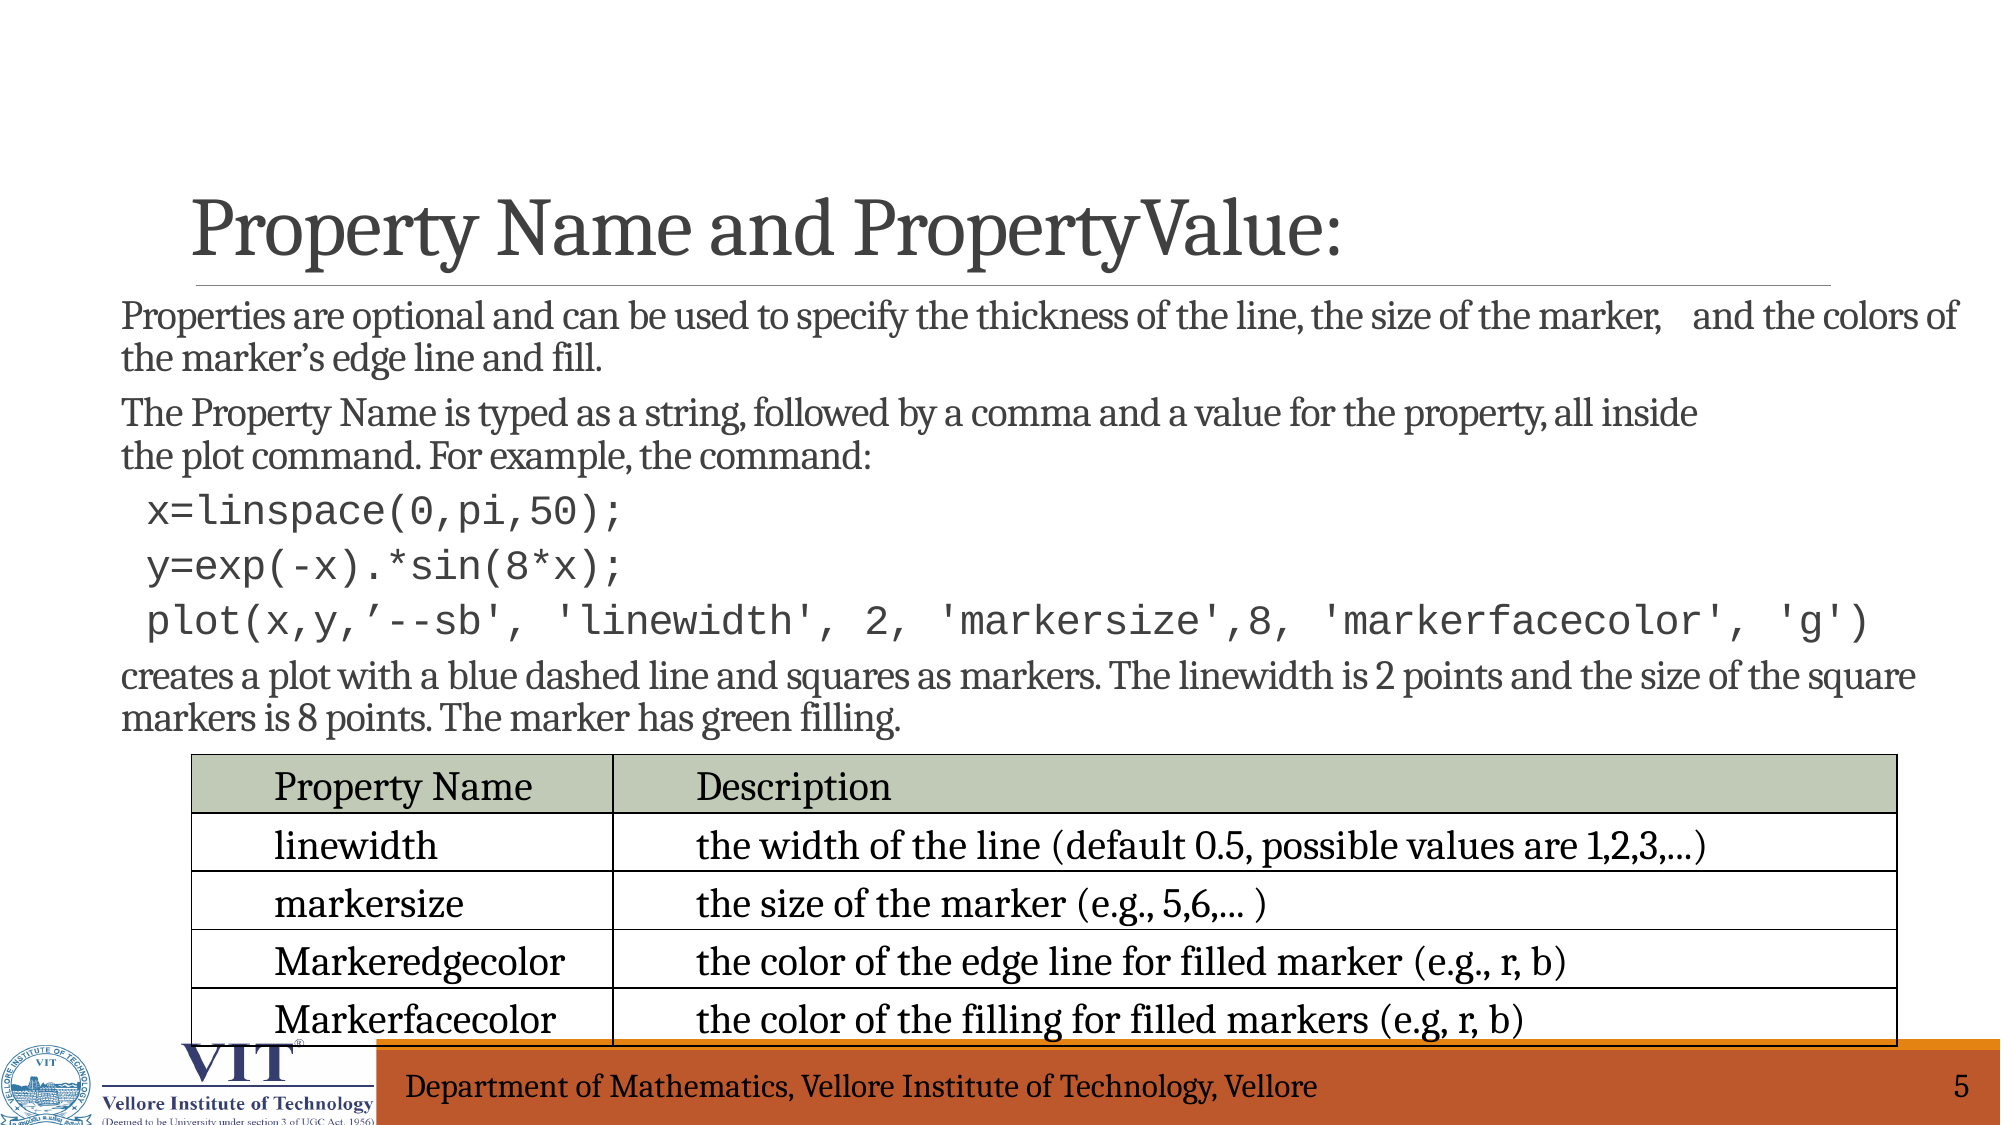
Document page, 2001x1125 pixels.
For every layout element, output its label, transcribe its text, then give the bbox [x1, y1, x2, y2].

text_box Properties are optional and can be used to specify the thickness of the line, the size of the marker, and the colors of the marker’s edge line and fill. The Property Name is typed as a string, followed by a comma and a value for the property, all inside the plot command. For example, the command: x=linspace(0,pi,50); y=exp(-x).*sin(8*x); plot(x,y,’--sb', 'linewidth', 2, 'markersize',8, 'markerfacecolor', 'g') creates a plot with a blue dashed line and squares as markers. The linewidth is 2 points and the size of the square markers is 8 points. The marker has green filling. [105, 288, 2000, 748]
table_cell markersize [192, 872, 612, 929]
table_cell Markeredgecolor [192, 930, 612, 987]
table_header Property Name [192, 755, 612, 812]
table_cell Markerfacecolor [192, 989, 612, 1045]
footer Department of Mathematics, Vellore Institute of Technology, Vellore [300, 1054, 1424, 1115]
table_cell the color of the filling for filled markers (e.g, r, b) [614, 989, 1896, 1045]
slide_number 5 [1748, 1054, 1985, 1115]
table_cell the width of the line (default 0.5, possible values are 1,2,3,...) [614, 814, 1896, 870]
table_cell the color of the edge line for filled marker (e.g., r, b) [614, 930, 1896, 987]
table_header Description [614, 755, 1896, 812]
table_cell the size of the marker (e.g., 5,6,... ) [614, 872, 1896, 929]
title Property Name and PropertyValue: [175, 165, 1445, 280]
table_cell linewidth [192, 814, 612, 870]
